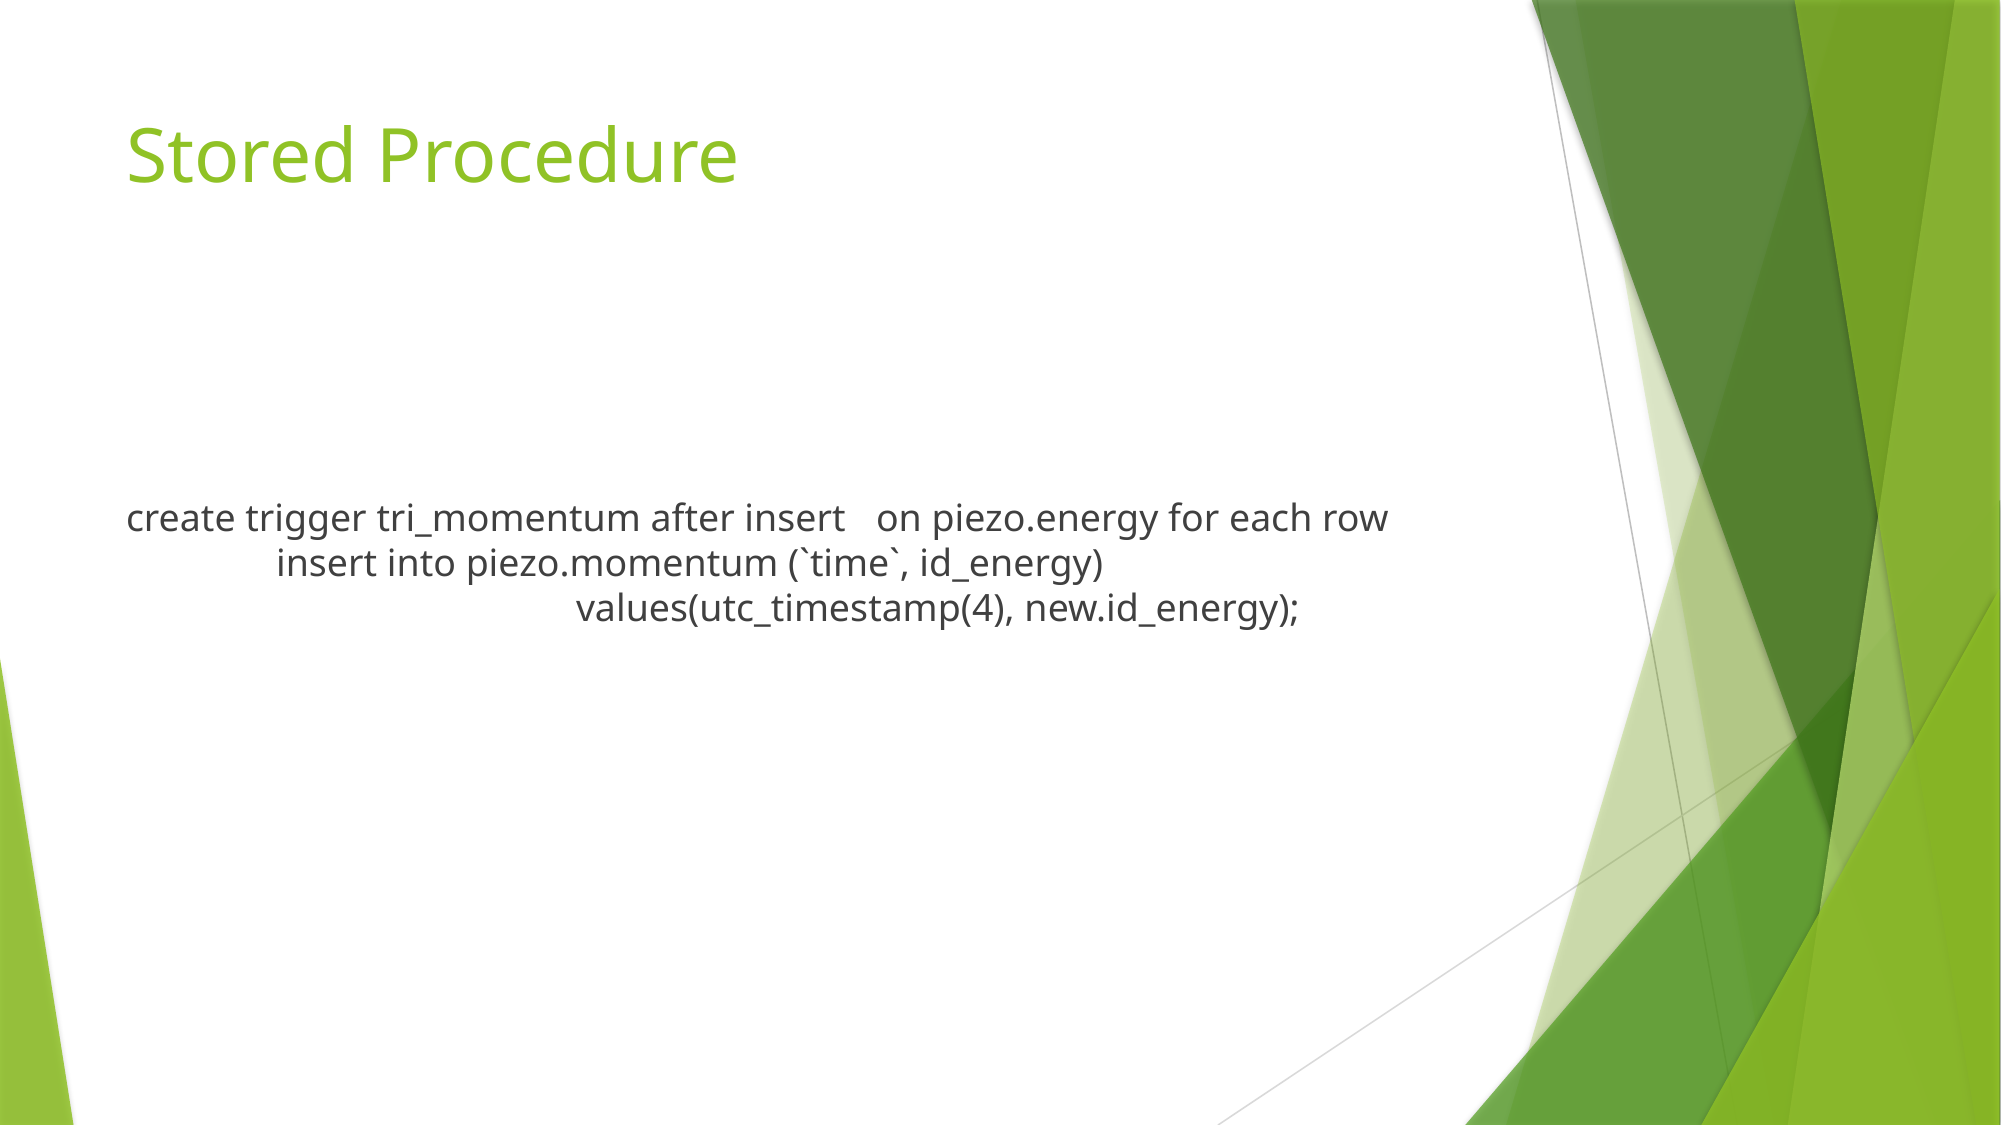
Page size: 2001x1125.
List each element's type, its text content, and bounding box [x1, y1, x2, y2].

list create trigger tri_momentum after insert on piezo.energy for each row insert into piezo.momentum (`time`, id_energy) values(utc_timestamp(4), new.id_energy); [111, 354, 1522, 992]
title Stored Procedure [111, 99, 1522, 317]
